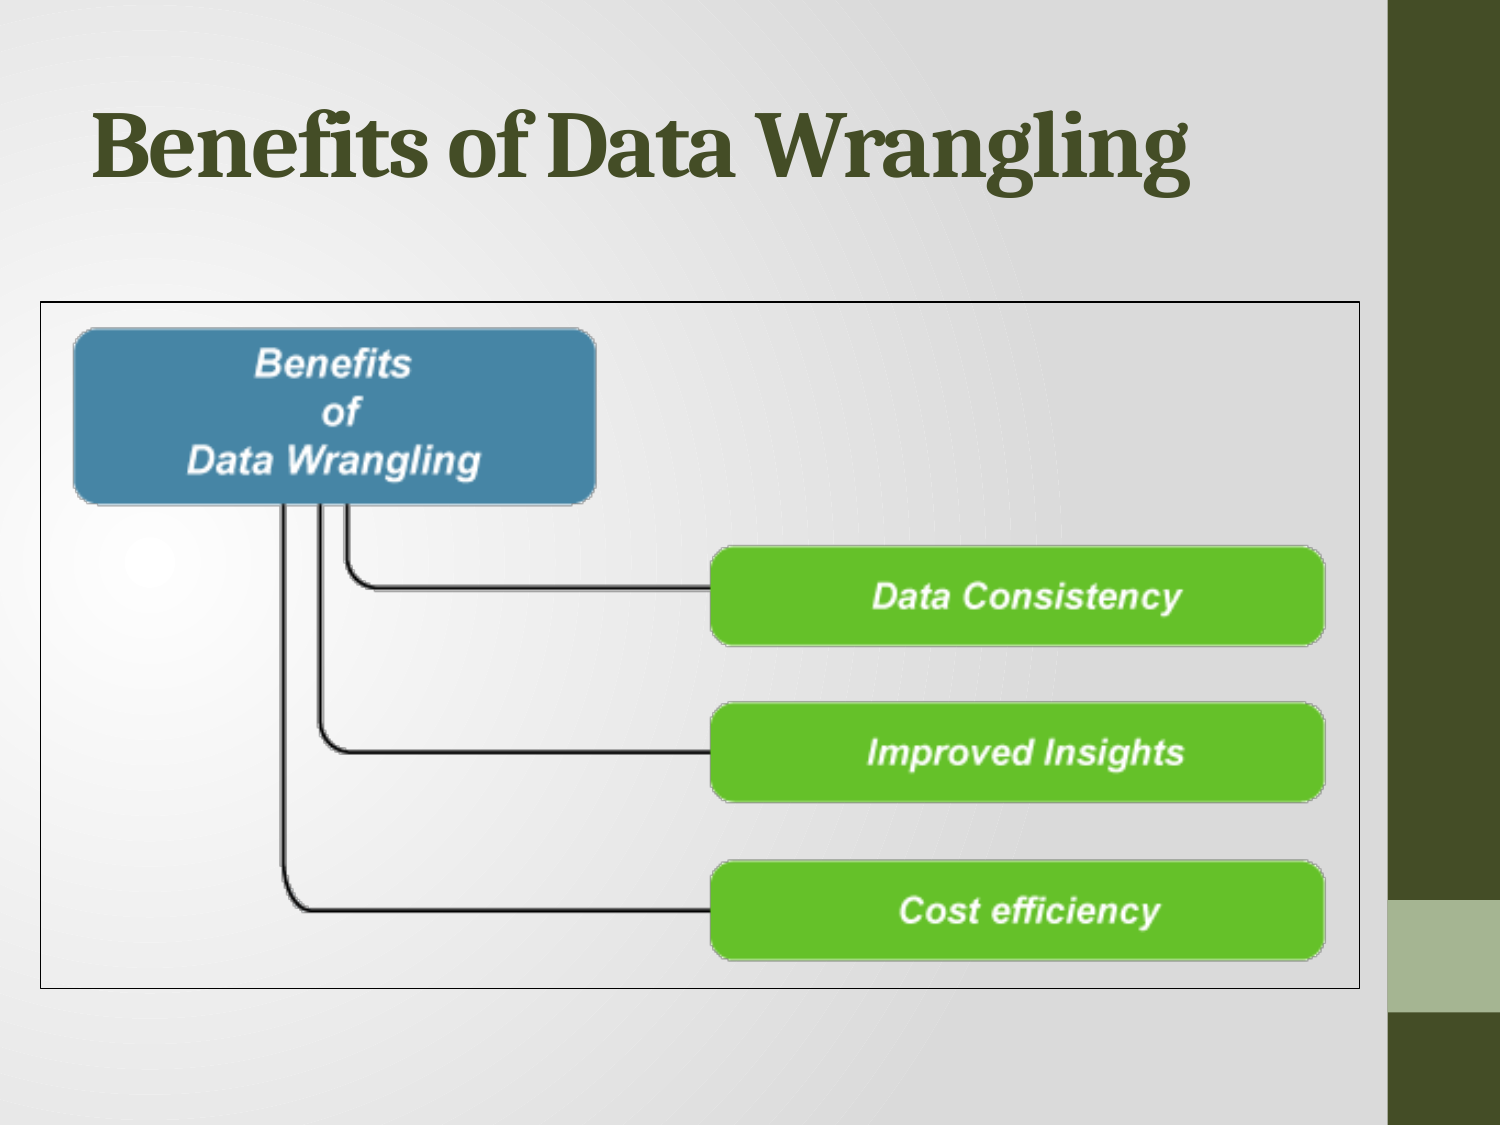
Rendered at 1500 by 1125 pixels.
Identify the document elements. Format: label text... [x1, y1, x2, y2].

picture [40, 302, 1360, 989]
title Benefits of Data Wrangling [75, 45, 1325, 233]
